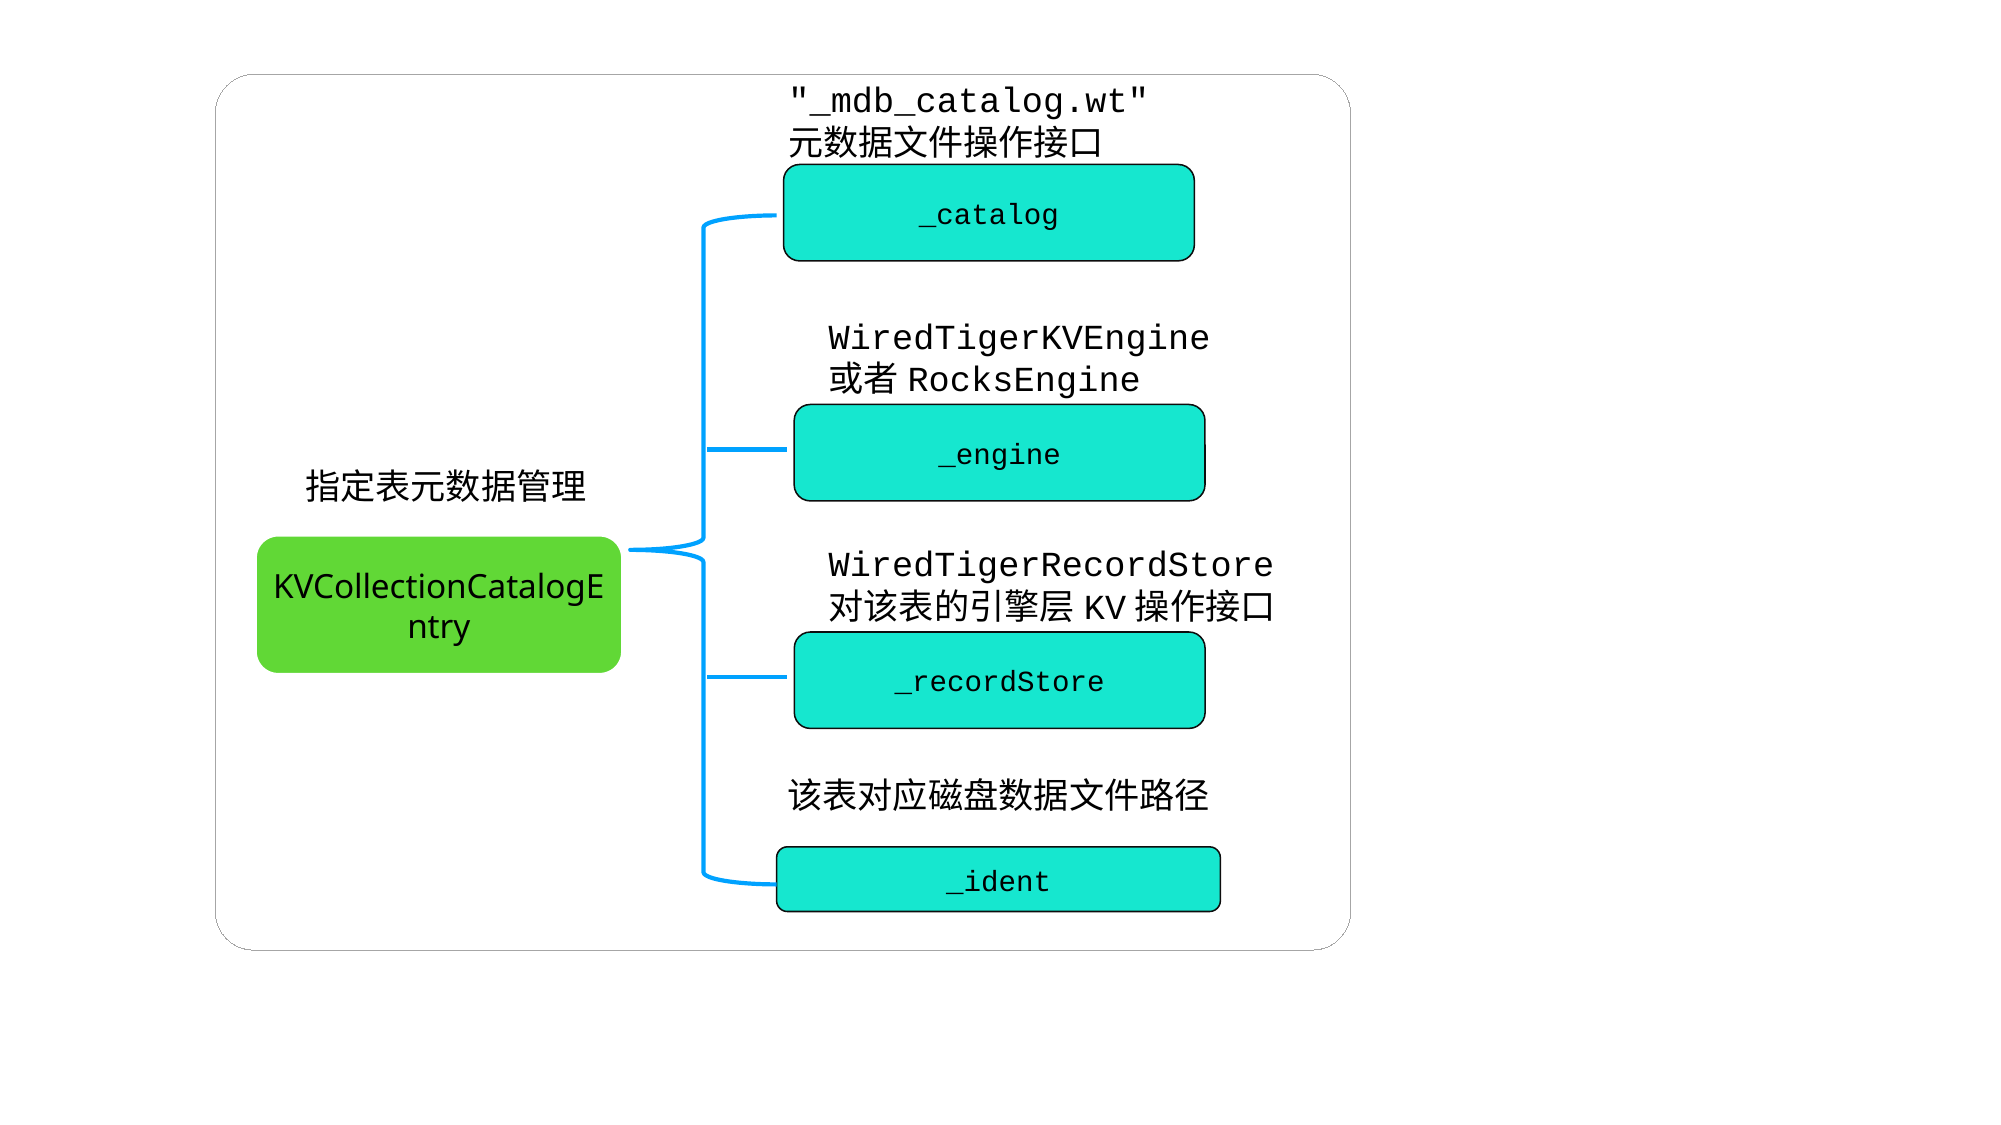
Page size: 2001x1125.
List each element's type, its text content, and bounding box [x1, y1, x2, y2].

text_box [783, 164, 1195, 262]
text_box 指定表元数据管理 [286, 458, 607, 512]
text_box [776, 846, 1221, 912]
text_box [630, 215, 777, 885]
text_box "_mdb_catalog.wt" 元数据文件操作接口 [782, 71, 1457, 168]
text_box WiredTigerRecordStore 对该表的引擎层KV操作接口 [822, 535, 1315, 632]
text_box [793, 404, 1206, 502]
text_box KVCollectionCatalogEntry [254, 534, 624, 676]
text_box WiredTigerKVEngine 或者RocksEngine [822, 308, 1232, 405]
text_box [794, 631, 1206, 729]
text_box 该表对应磁盘数据文件路径 [776, 767, 1221, 822]
text_box [215, 74, 1351, 951]
